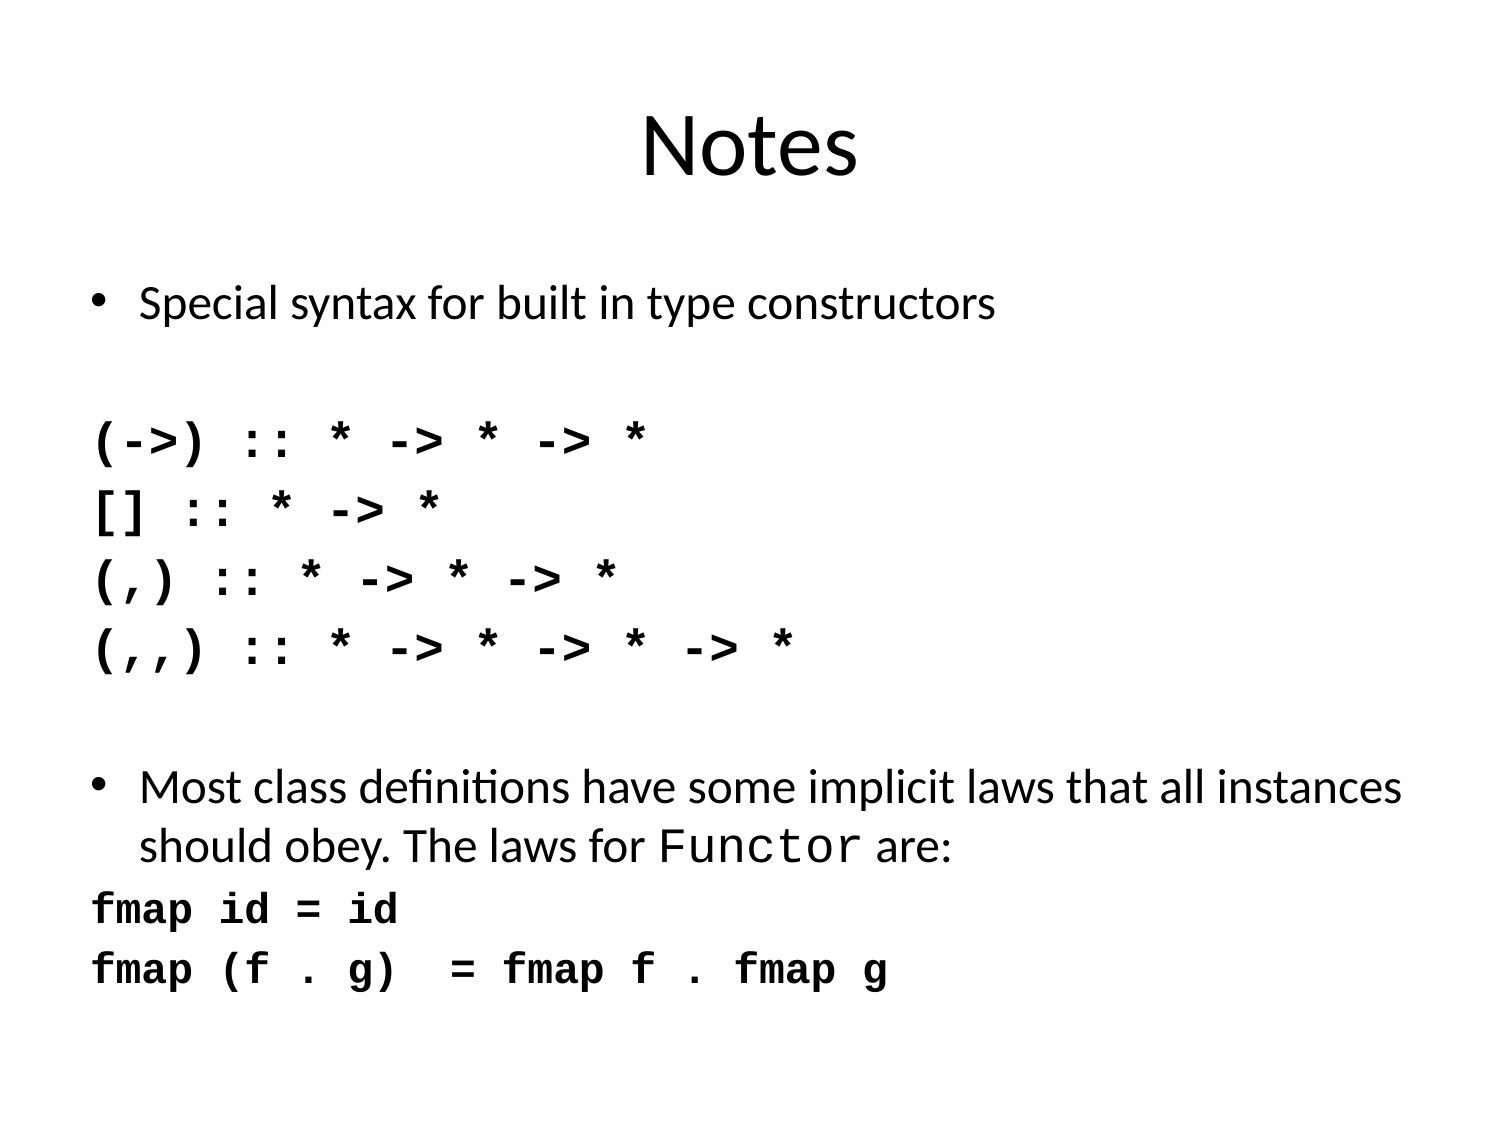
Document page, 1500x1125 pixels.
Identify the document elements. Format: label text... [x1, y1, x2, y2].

list Special syntax for built in type constructors (->) :: * -> * -> * [] :: * -> * (,) :: * -> * -> * (,,) :: * -> * -> * -> * Most class definitions have some implicit laws that all instances should obey. The laws for Functor are: fmap id = id fmap (f . g) = fmap f . fmap g [75, 262, 1425, 1005]
title Notes [75, 45, 1425, 233]
